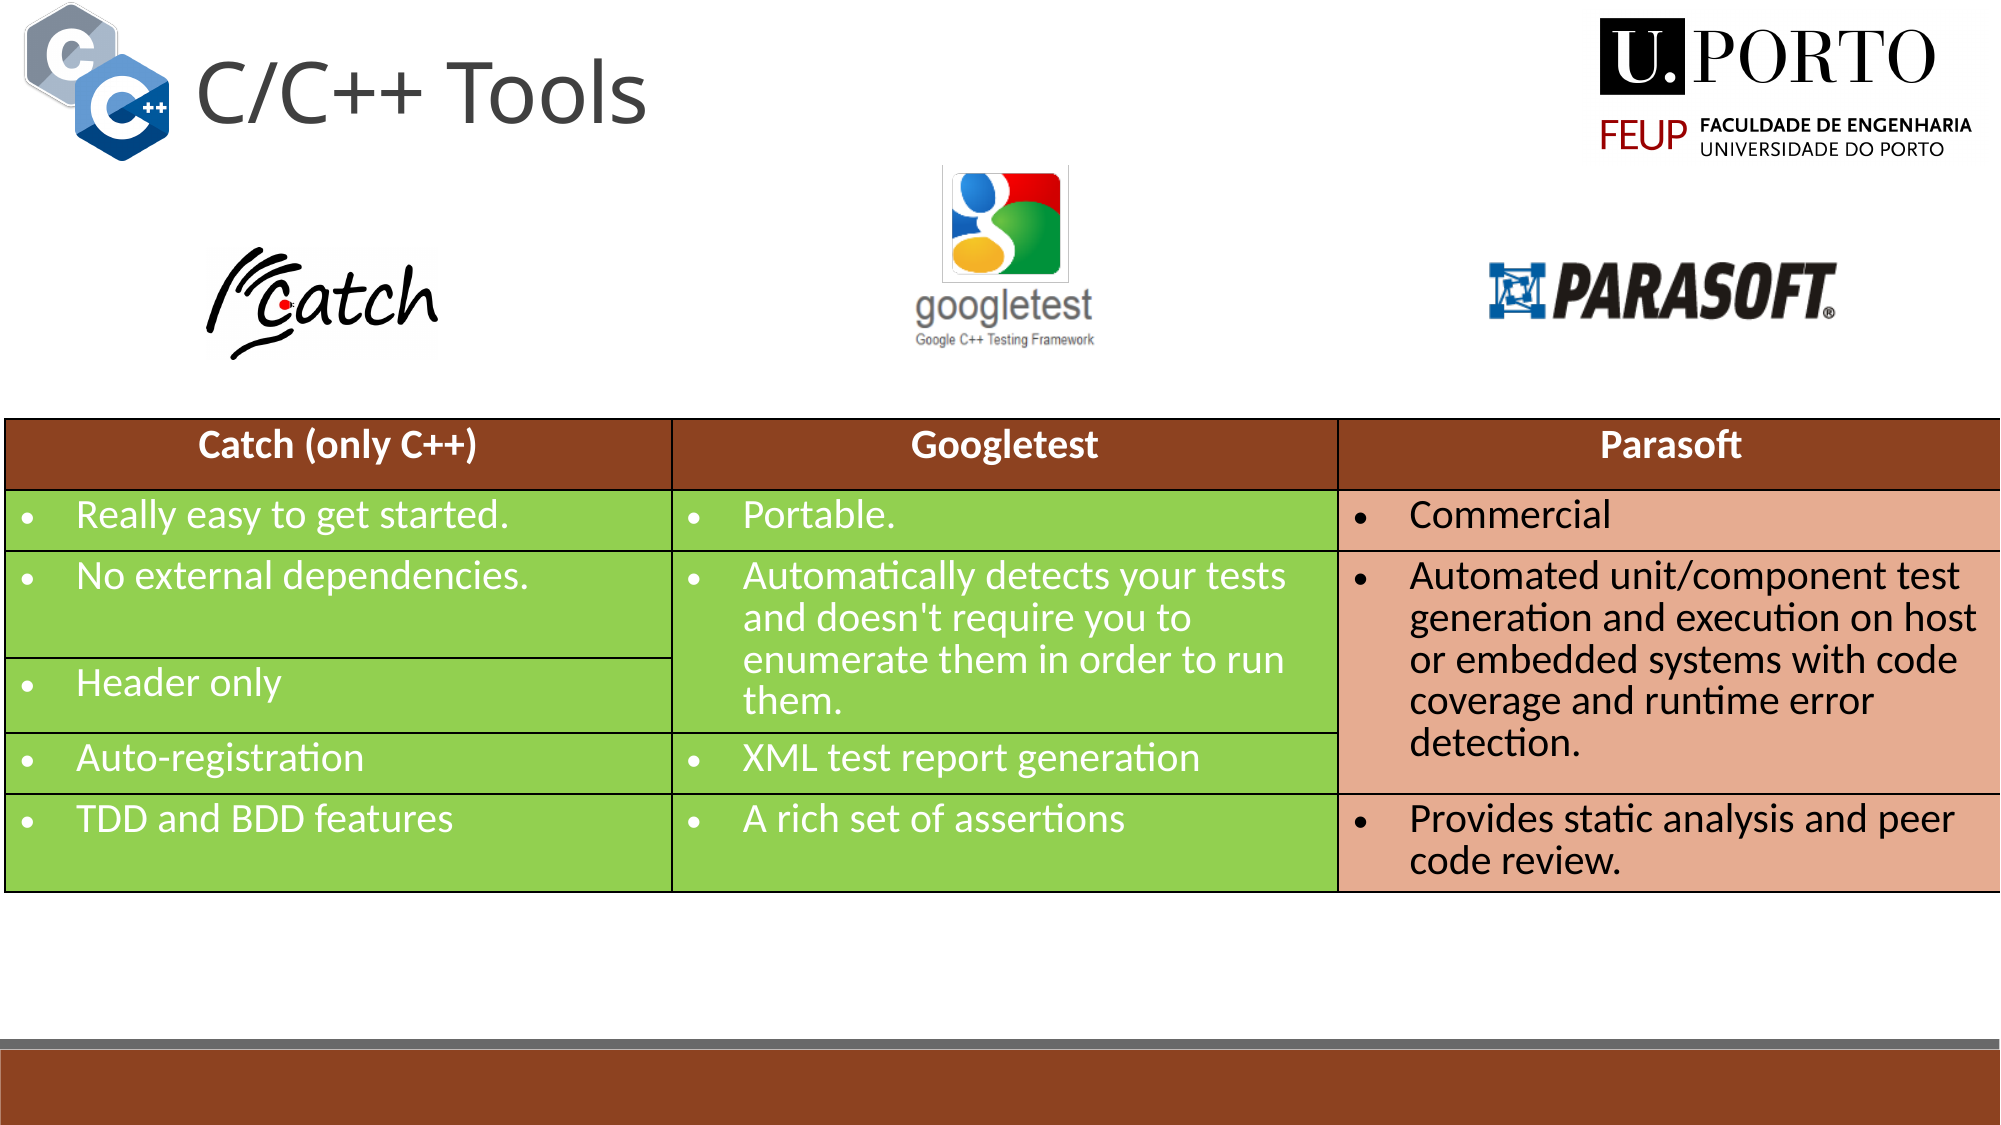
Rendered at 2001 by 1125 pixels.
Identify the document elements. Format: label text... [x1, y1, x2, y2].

table_cell XML test report generation [673, 734, 1337, 793]
picture [912, 165, 1097, 350]
table_cell TDD and BDD features [6, 795, 671, 891]
table_cell Automated unit/component test generation and execution on host or embedded systems with code coverage and runtime error detection. [1339, 552, 2000, 793]
table_cell Provides static analysis and peer code review. [1339, 795, 2000, 891]
picture [205, 247, 438, 360]
table_header Parasoft [1339, 420, 2000, 489]
table_cell Portable. [673, 491, 1337, 550]
picture [1582, 9, 1989, 167]
table_cell Automatically detects your tests and doesn't require you to enumerate them in order to run them. [673, 552, 1337, 732]
table_header Catch (only C++) [6, 420, 671, 489]
table_cell No external dependencies. [6, 552, 671, 657]
table_header Googletest [673, 420, 1337, 489]
table_cell Auto-registration [6, 734, 671, 793]
text_box C/C++ Tools [179, 46, 1579, 149]
table_cell Header only [6, 659, 671, 732]
picture [1434, 207, 1886, 367]
table_cell Really easy to get started. [6, 491, 671, 550]
table_cell Commercial [1339, 491, 2000, 550]
table_cell A rich set of assertions [673, 795, 1337, 891]
picture [0, 0, 170, 161]
